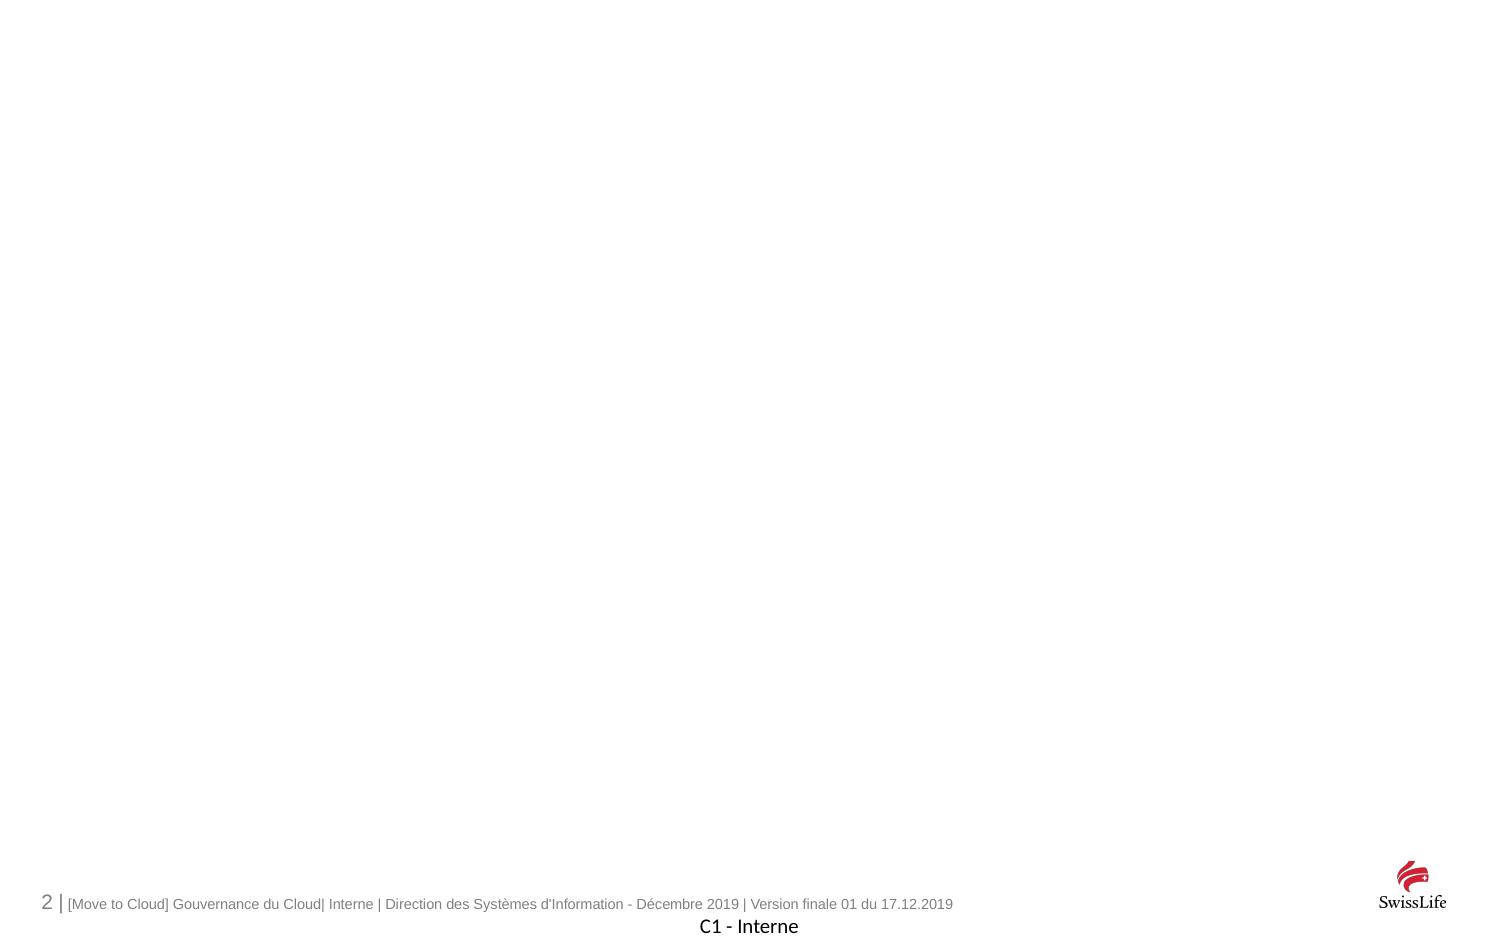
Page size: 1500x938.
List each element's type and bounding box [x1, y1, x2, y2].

picture [1379, 861, 1446, 908]
